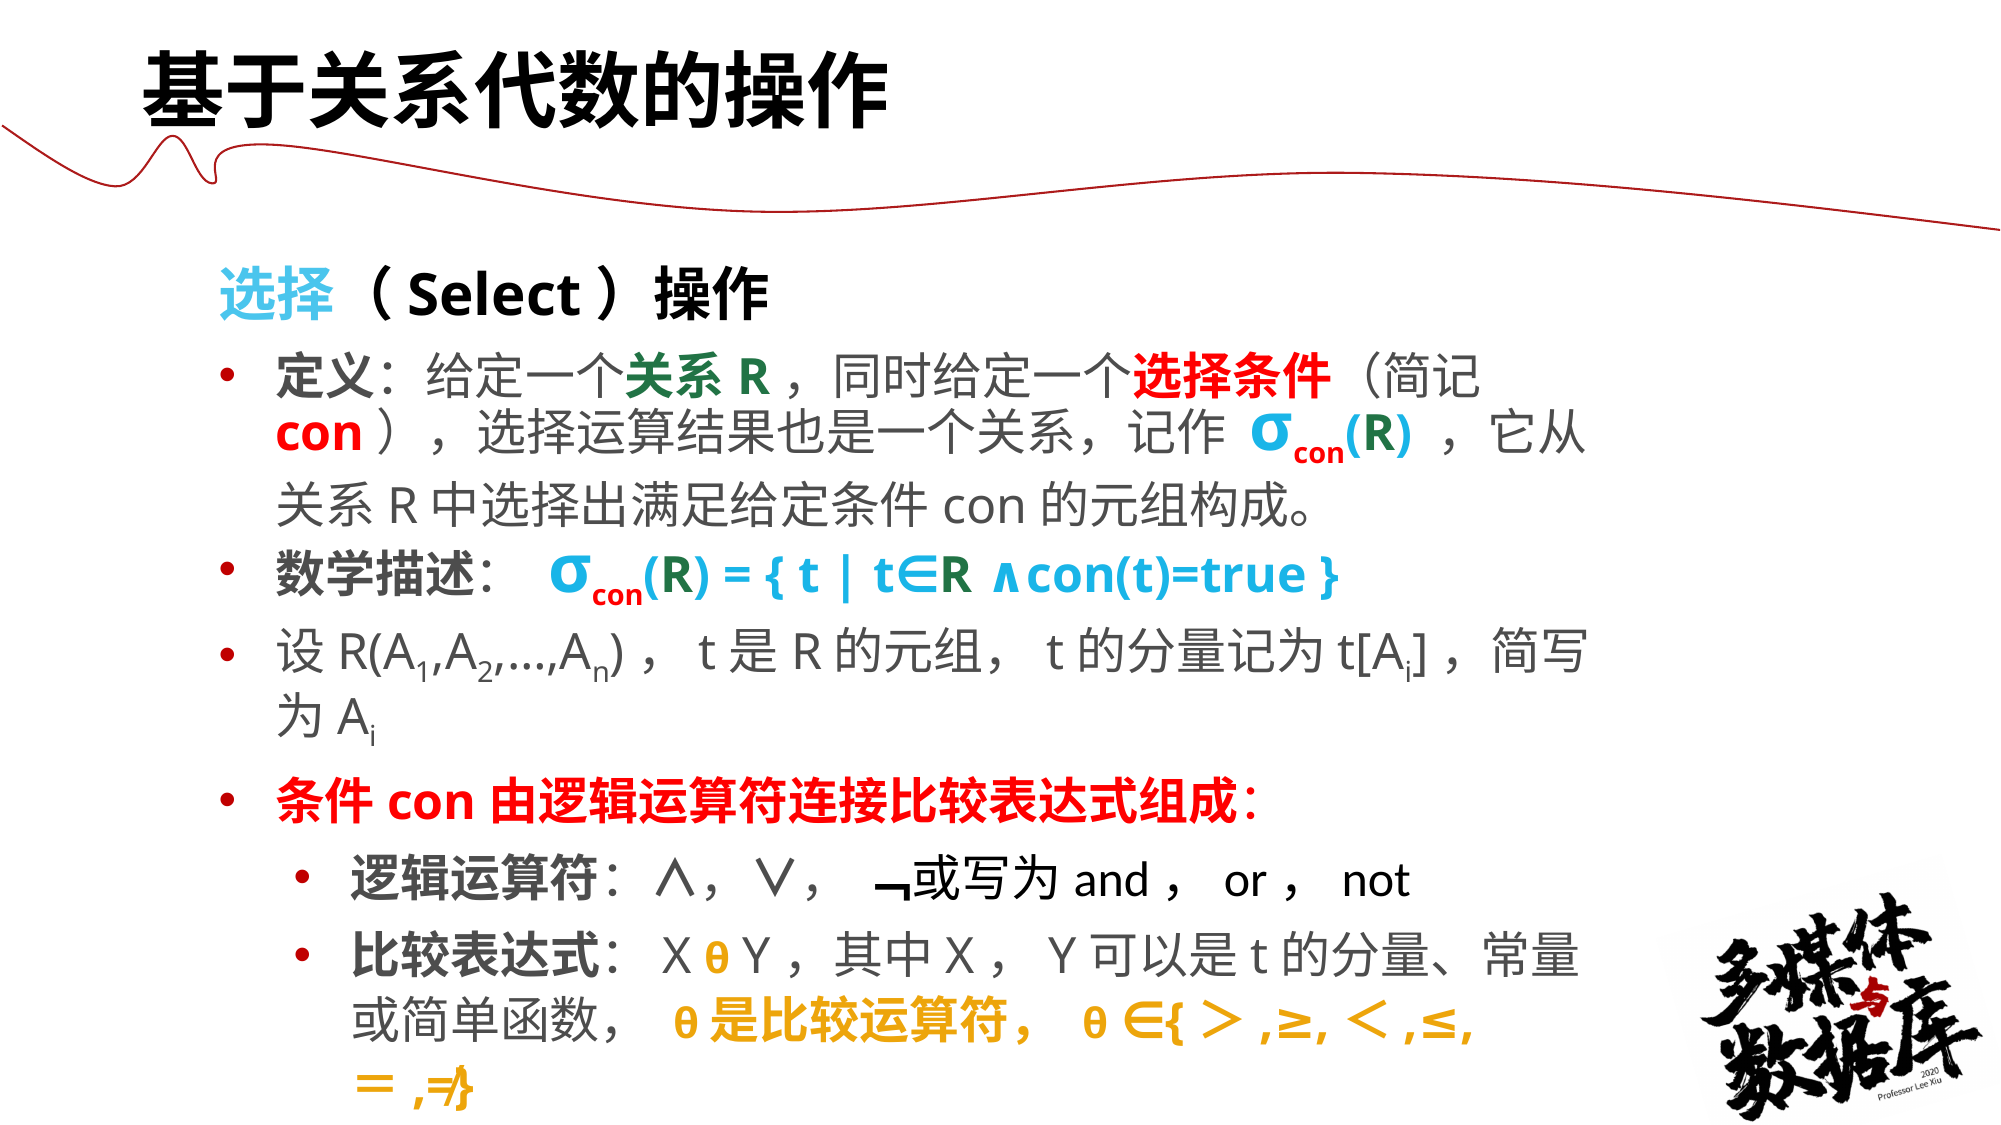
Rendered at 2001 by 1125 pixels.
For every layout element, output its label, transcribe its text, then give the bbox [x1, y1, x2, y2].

text_box 基于关系代数的操作 [126, 31, 906, 146]
picture [1656, 854, 2001, 1125]
text_box 选择（Select）操作 定义：给定一个关系R，同时给定一个选择条件（简记con），选择运算结果也是一个关系，记作 σcon(R) ，它从关系R中选择出满足给定条件con的元组构成。 数学描述： σcon(R) = { t | t∈R ∧con(t)=true } 设R(A1,A2,…,An)，t是R的元组，t的分量记为t[Ai]，简写为Ai 条件con由逻辑运算符连接比较表达式组成： 逻辑运算符：∧，∨， ﹁或写为and，or，not 比较表达式：X θ Y，其中X，Y可以是t的分量、常量或简单函数， θ是比较运算符， θ ∈{＞,≥,＜,≤,＝,≠} [204, 255, 1616, 1121]
